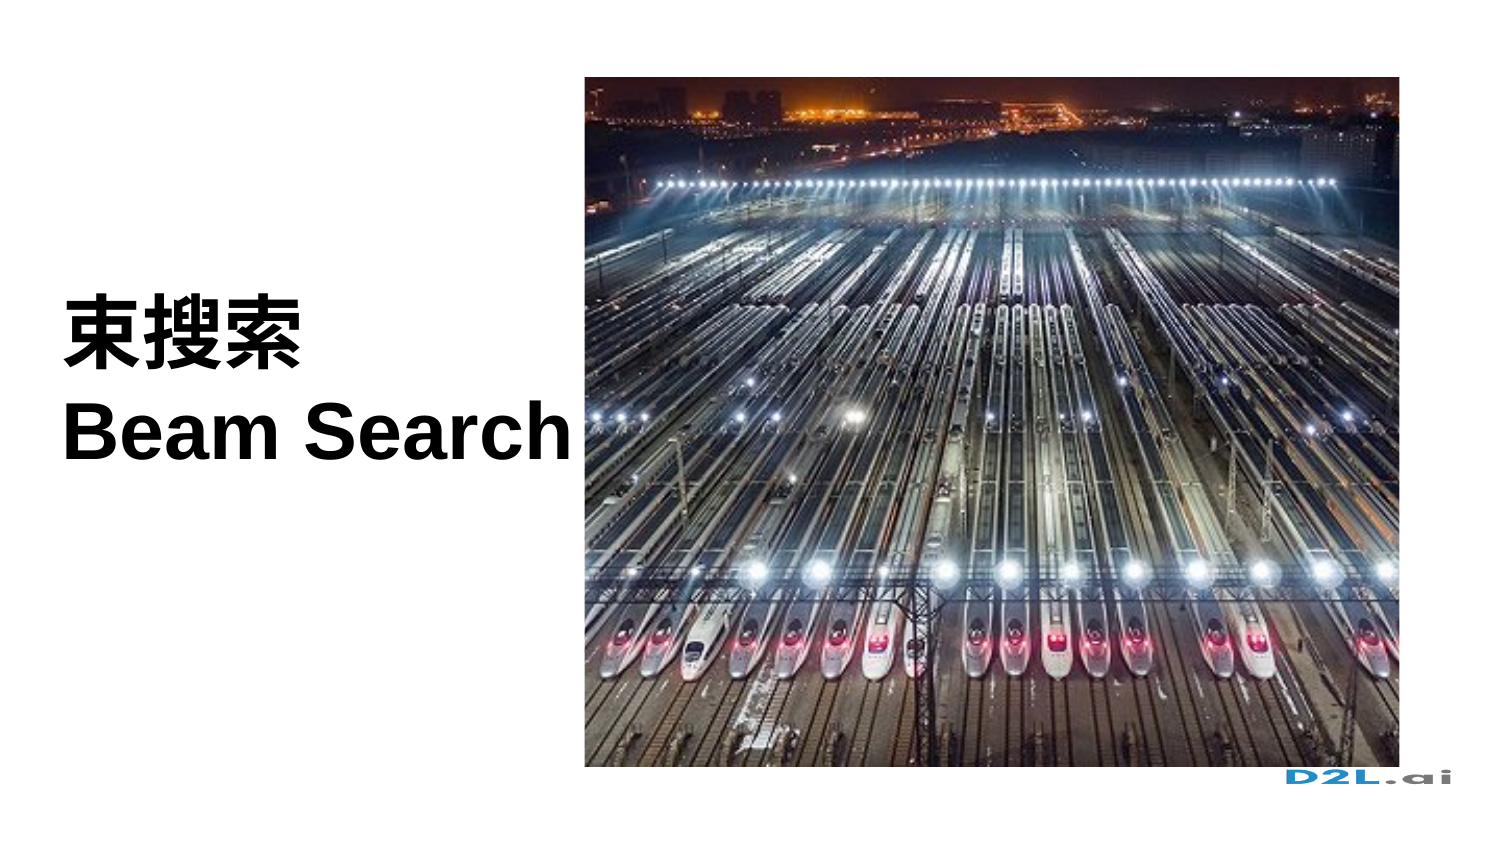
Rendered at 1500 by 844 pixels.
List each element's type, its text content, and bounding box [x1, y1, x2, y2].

title 束搜索 Beam Search [53, 273, 584, 485]
picture [584, 76, 1454, 806]
